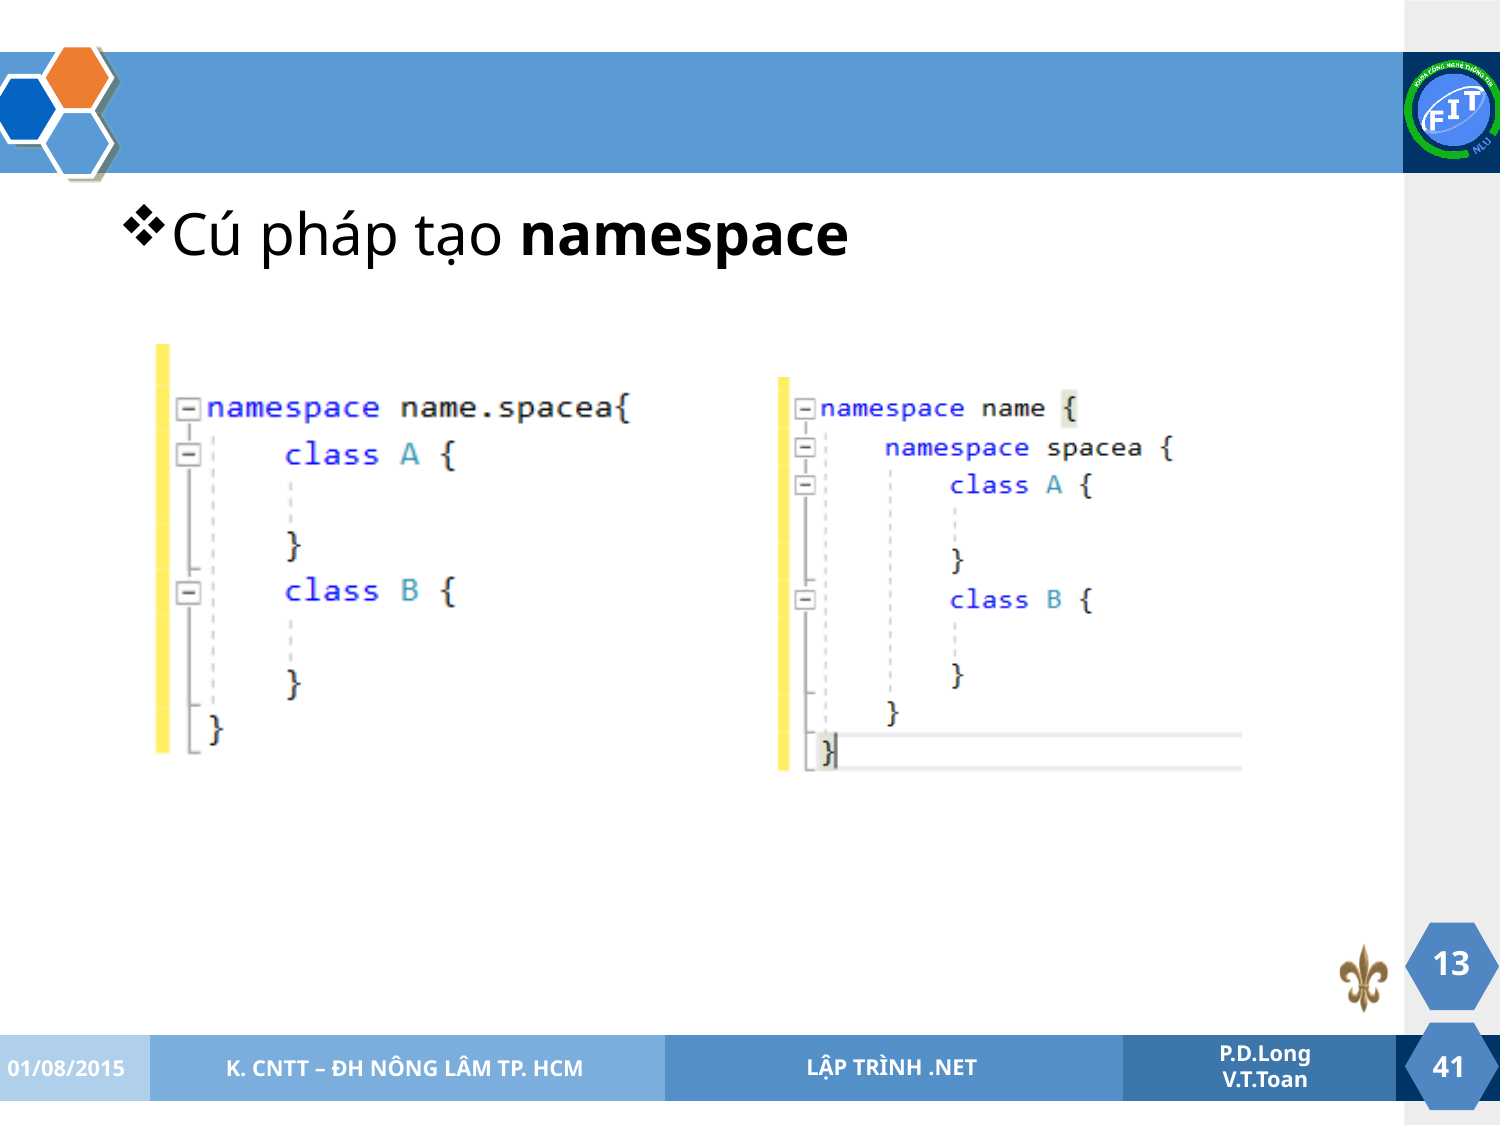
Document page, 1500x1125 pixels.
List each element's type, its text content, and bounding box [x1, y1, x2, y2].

picture [749, 377, 1242, 777]
slide_number 13 [1405, 935, 1497, 996]
list Cú pháp tạo namespace [103, 197, 1397, 1014]
picture [1404, 60, 1500, 159]
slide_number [0, 1038, 158, 1098]
footer K. CNTT – ĐH NÔNG LÂM TP. HCM [151, 1039, 659, 1100]
picture [103, 344, 659, 759]
